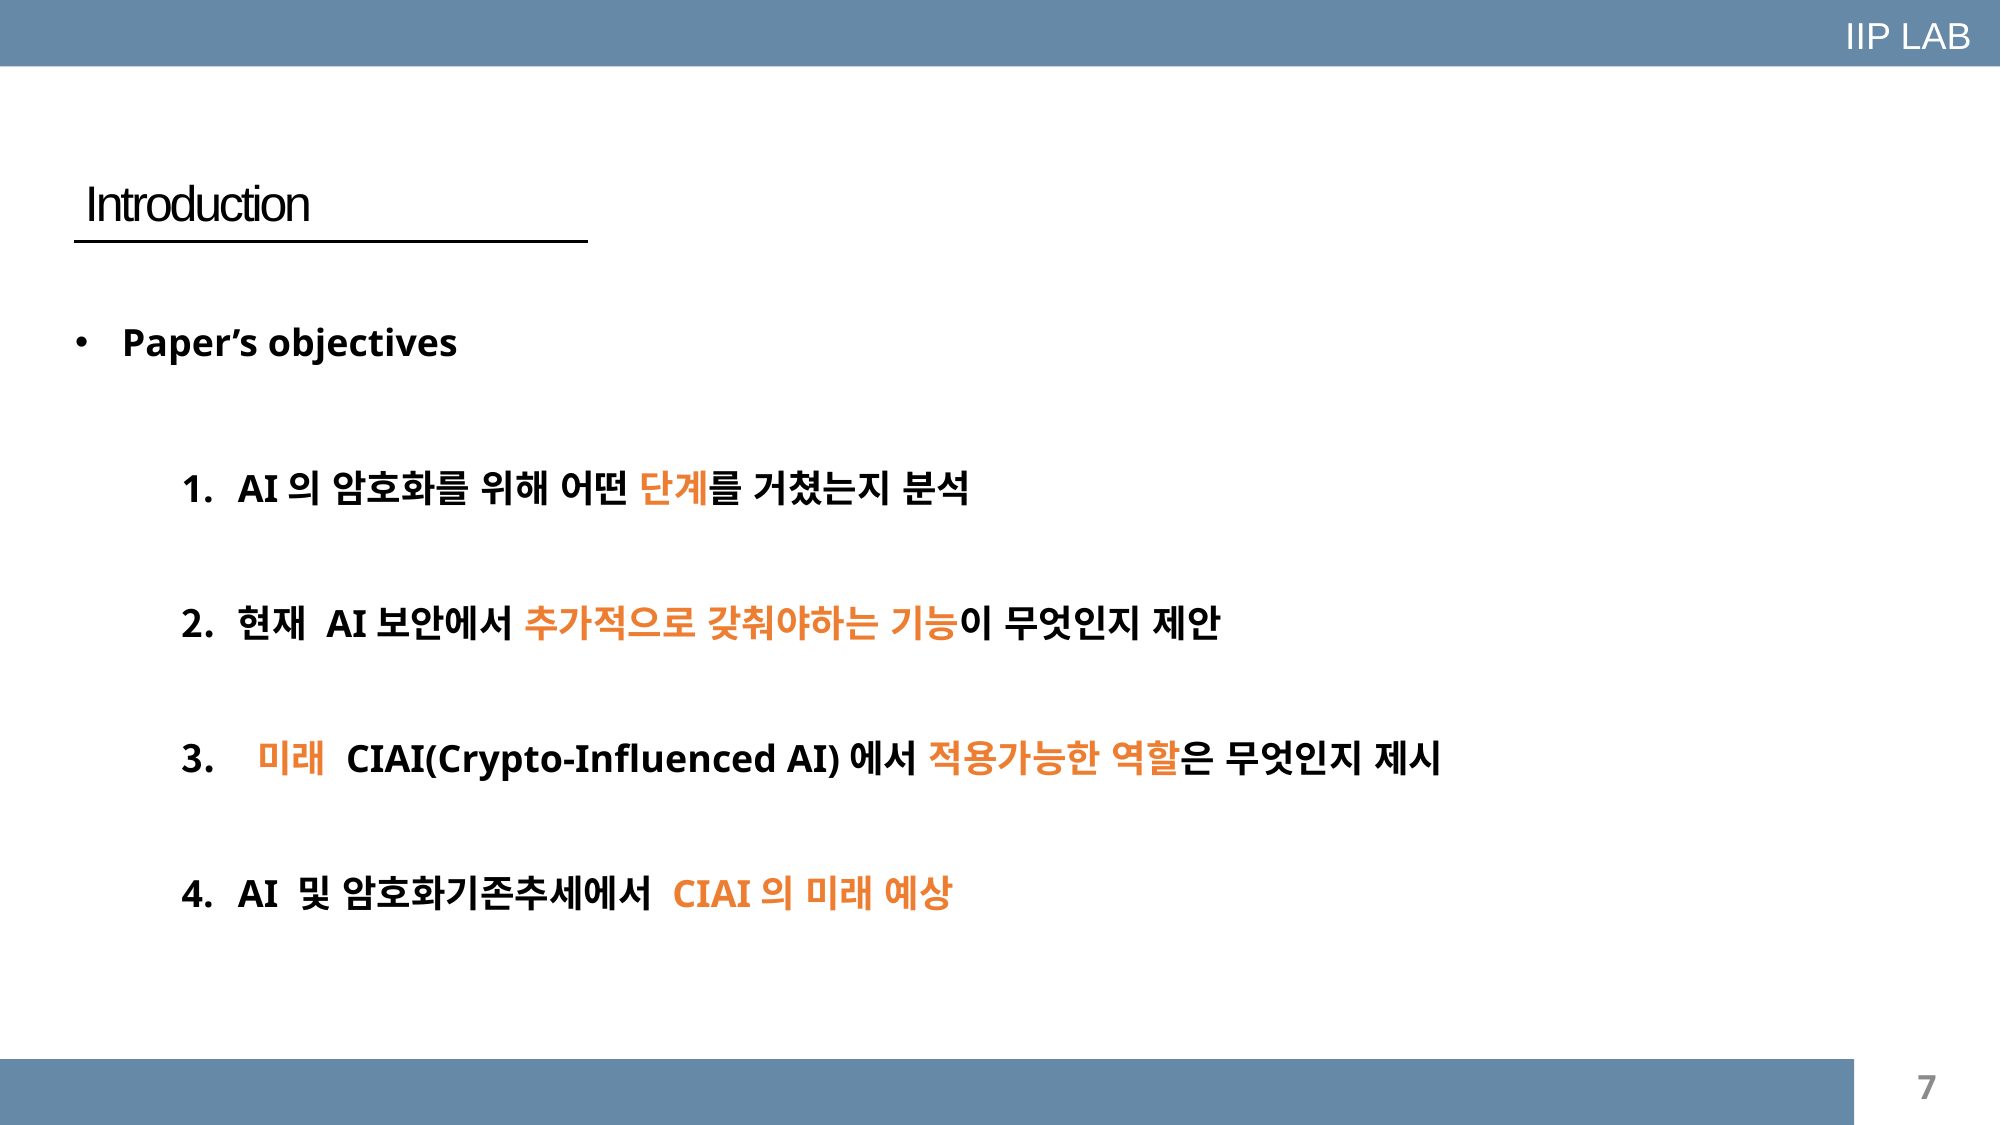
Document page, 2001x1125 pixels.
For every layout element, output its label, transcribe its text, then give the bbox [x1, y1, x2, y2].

text_box IIP LAB [1830, 4, 1987, 65]
slide_number 7 [1889, 1059, 1952, 1119]
text_box Paper’s objectives [60, 311, 1604, 371]
text_box [0, 0, 2000, 67]
text_box Introduction [70, 164, 1196, 240]
text_box AI의 암호화를 위해 어떤 단계를 거쳤는지 분석 현재 AI보안에서 추가적으로 갖춰야하는 기능이 무엇인지 제안 미래 CIAI(Crypto-Influenced AI)에서 적용가능한 역할은 무엇인지 제시 AI 및 암호화기존추세에서 CIAI의 미래 예상 [166, 457, 1517, 923]
text_box [0, 1058, 1855, 1125]
